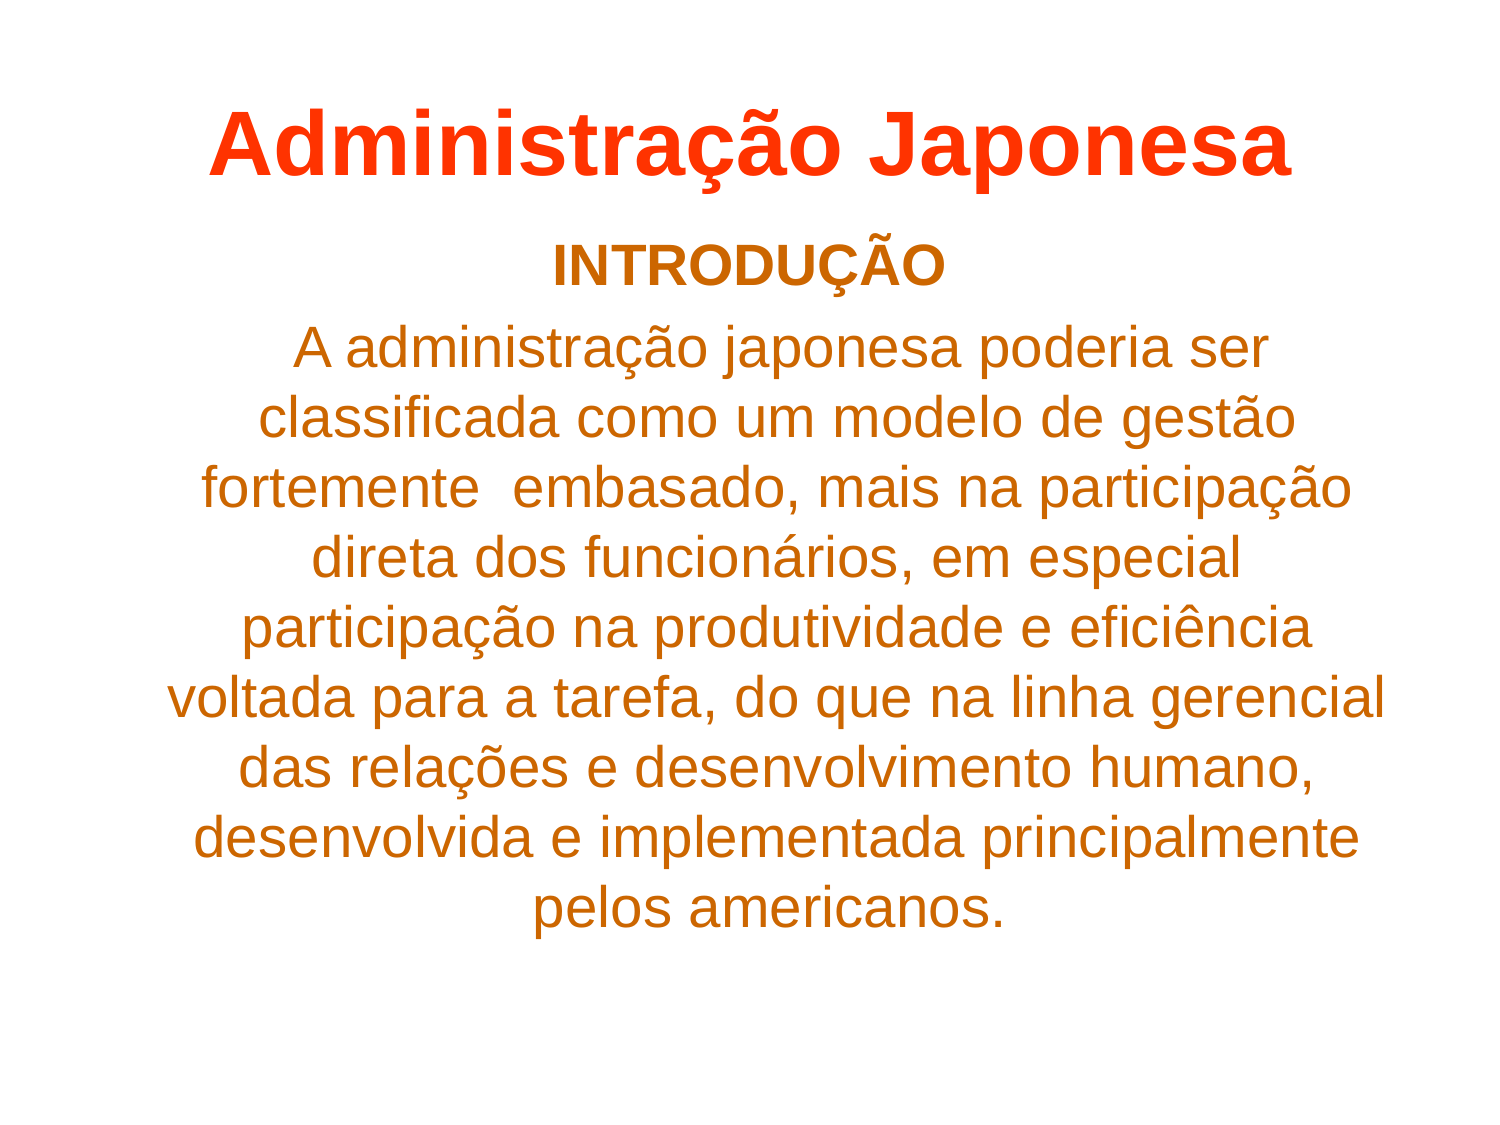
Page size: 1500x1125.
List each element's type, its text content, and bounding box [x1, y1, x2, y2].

title Administração Japonesa [75, 45, 1425, 220]
list INTRODUÇÃO A administração japonesa poderia ser classificada como um modelo de gestão fortemente embasado, mais na participação direta dos funcionários, em especial participação na produtividade e eficiência voltada para a tarefa, do que na linha gerencial das relações e desenvolvimento humano, desenvolvida e implementada principalmente pelos americanos. [75, 220, 1425, 1005]
